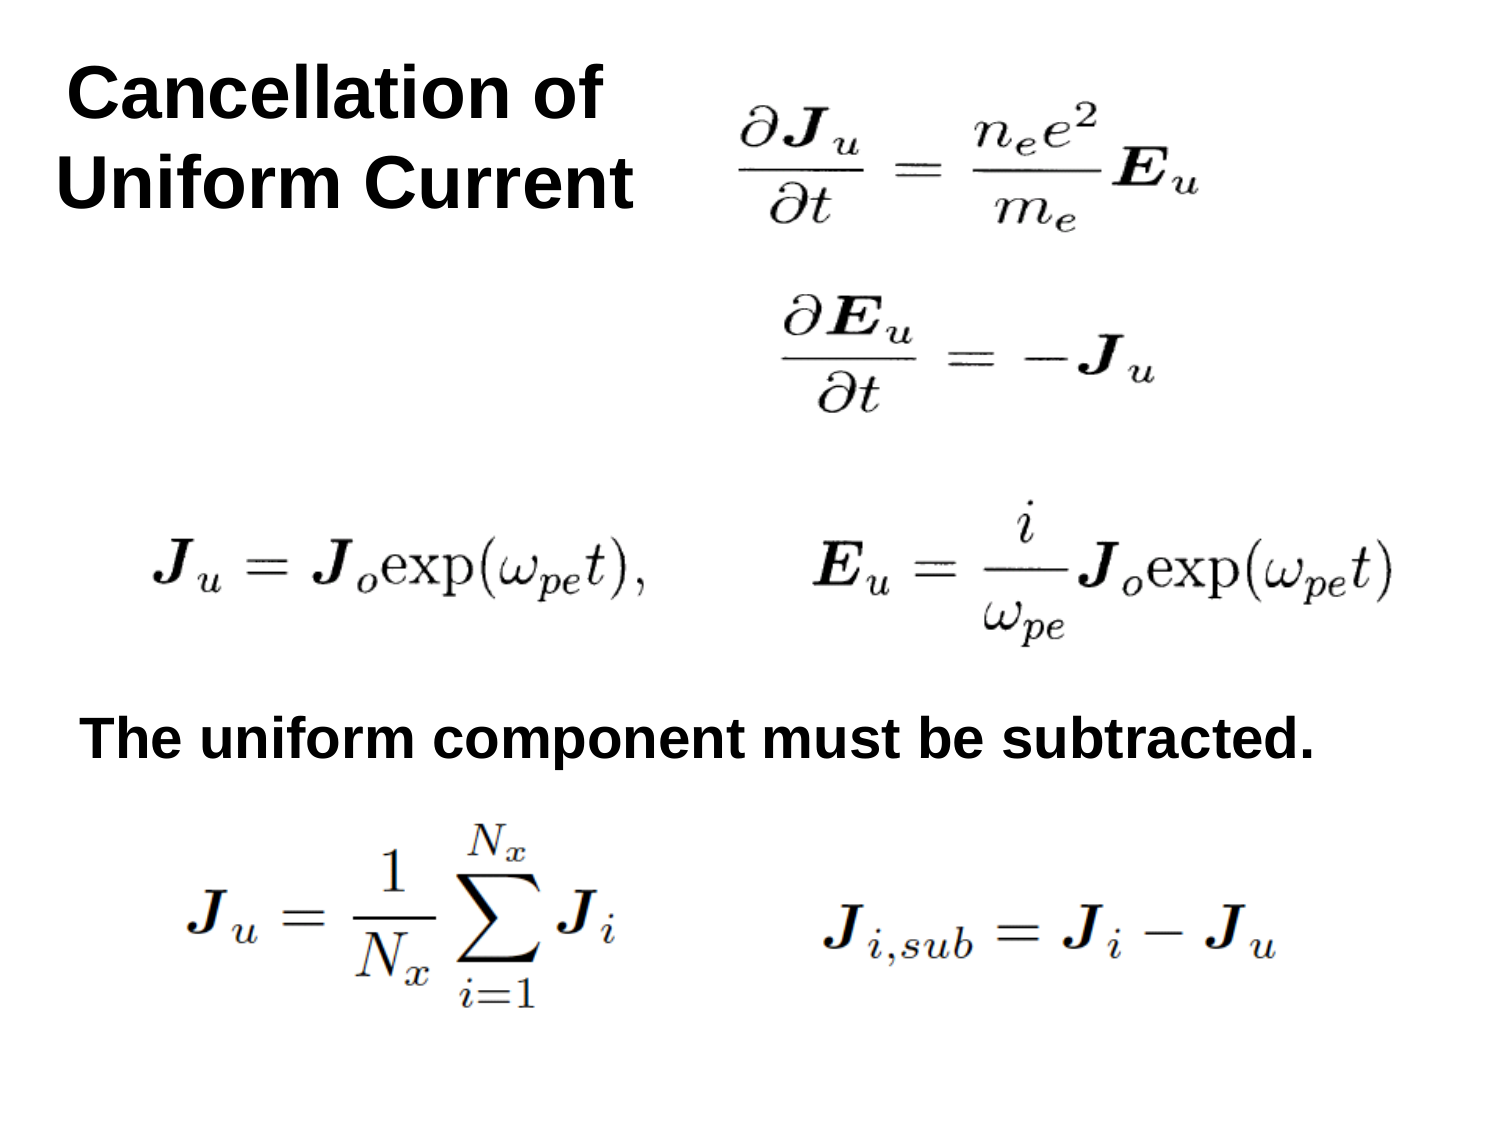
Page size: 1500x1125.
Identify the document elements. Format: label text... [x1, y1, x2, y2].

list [702, 89, 1211, 435]
picture [123, 455, 1407, 655]
picture [796, 881, 1304, 976]
text_box The uniform component must be subtracted. [64, 692, 1424, 778]
title Cancellation of Uniform Current [0, 0, 691, 268]
picture [159, 810, 640, 1022]
